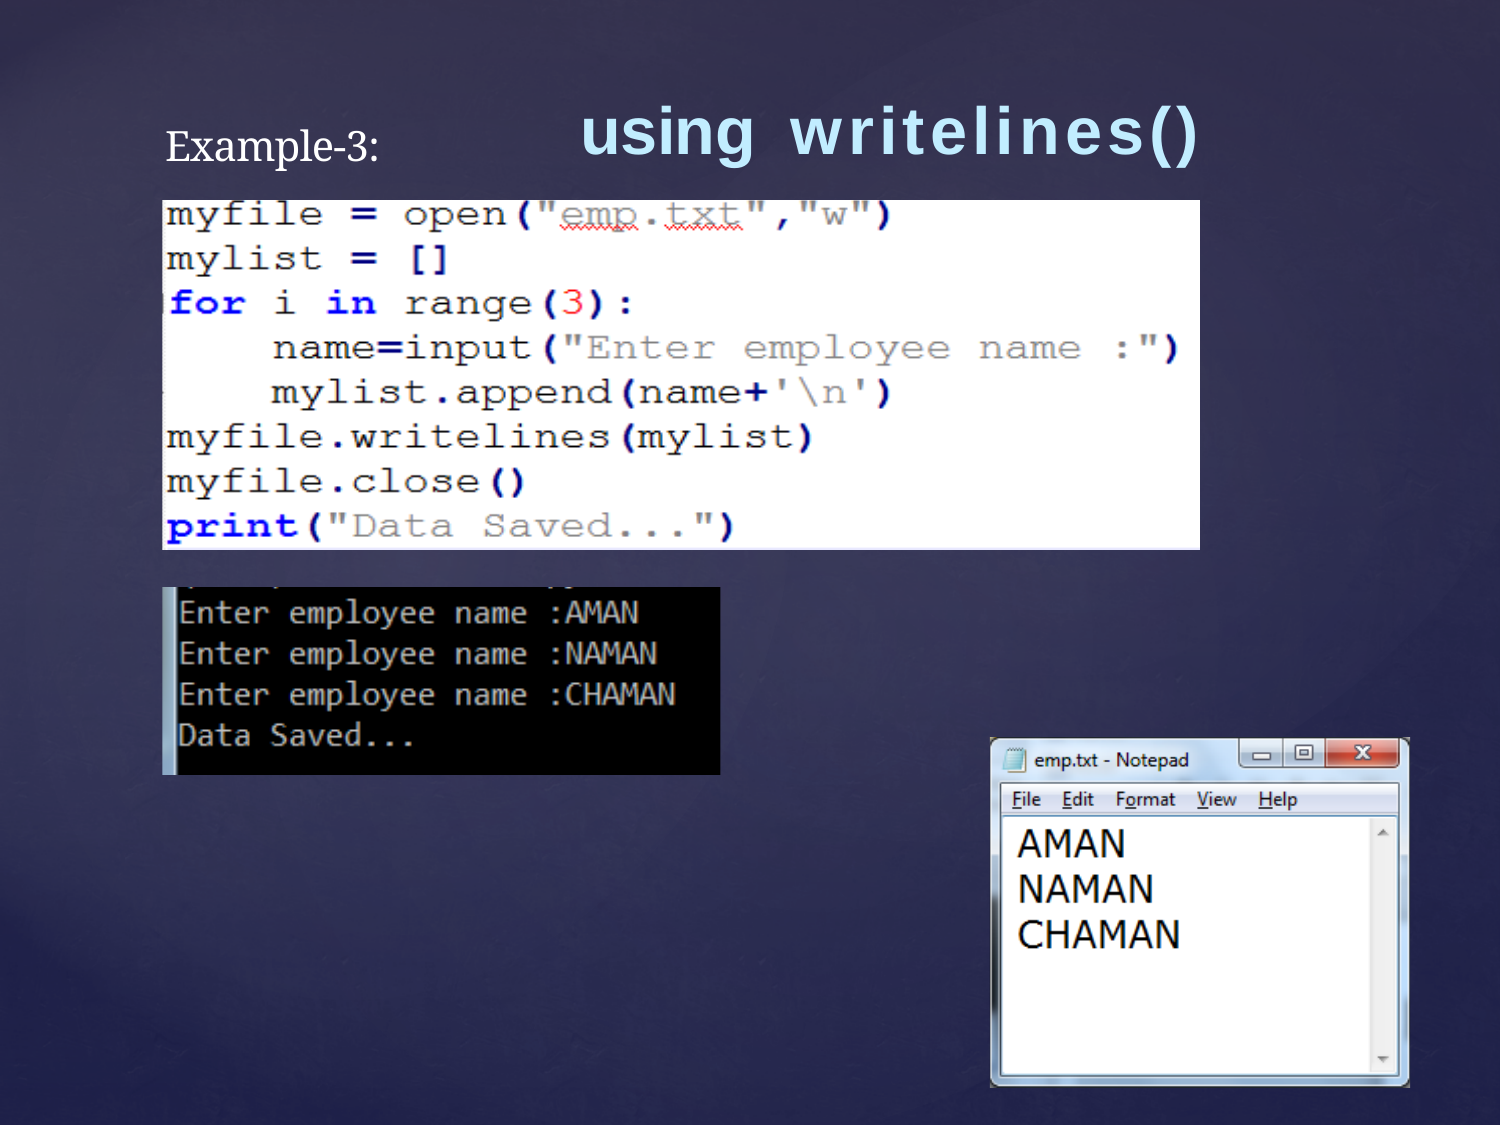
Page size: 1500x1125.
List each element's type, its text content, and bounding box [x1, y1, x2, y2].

text_box [162, 587, 721, 775]
text_box [162, 200, 1200, 550]
text_box using writelines() [578, 85, 1207, 168]
text_box [989, 737, 1411, 1088]
title Example-3: [162, 0, 516, 170]
